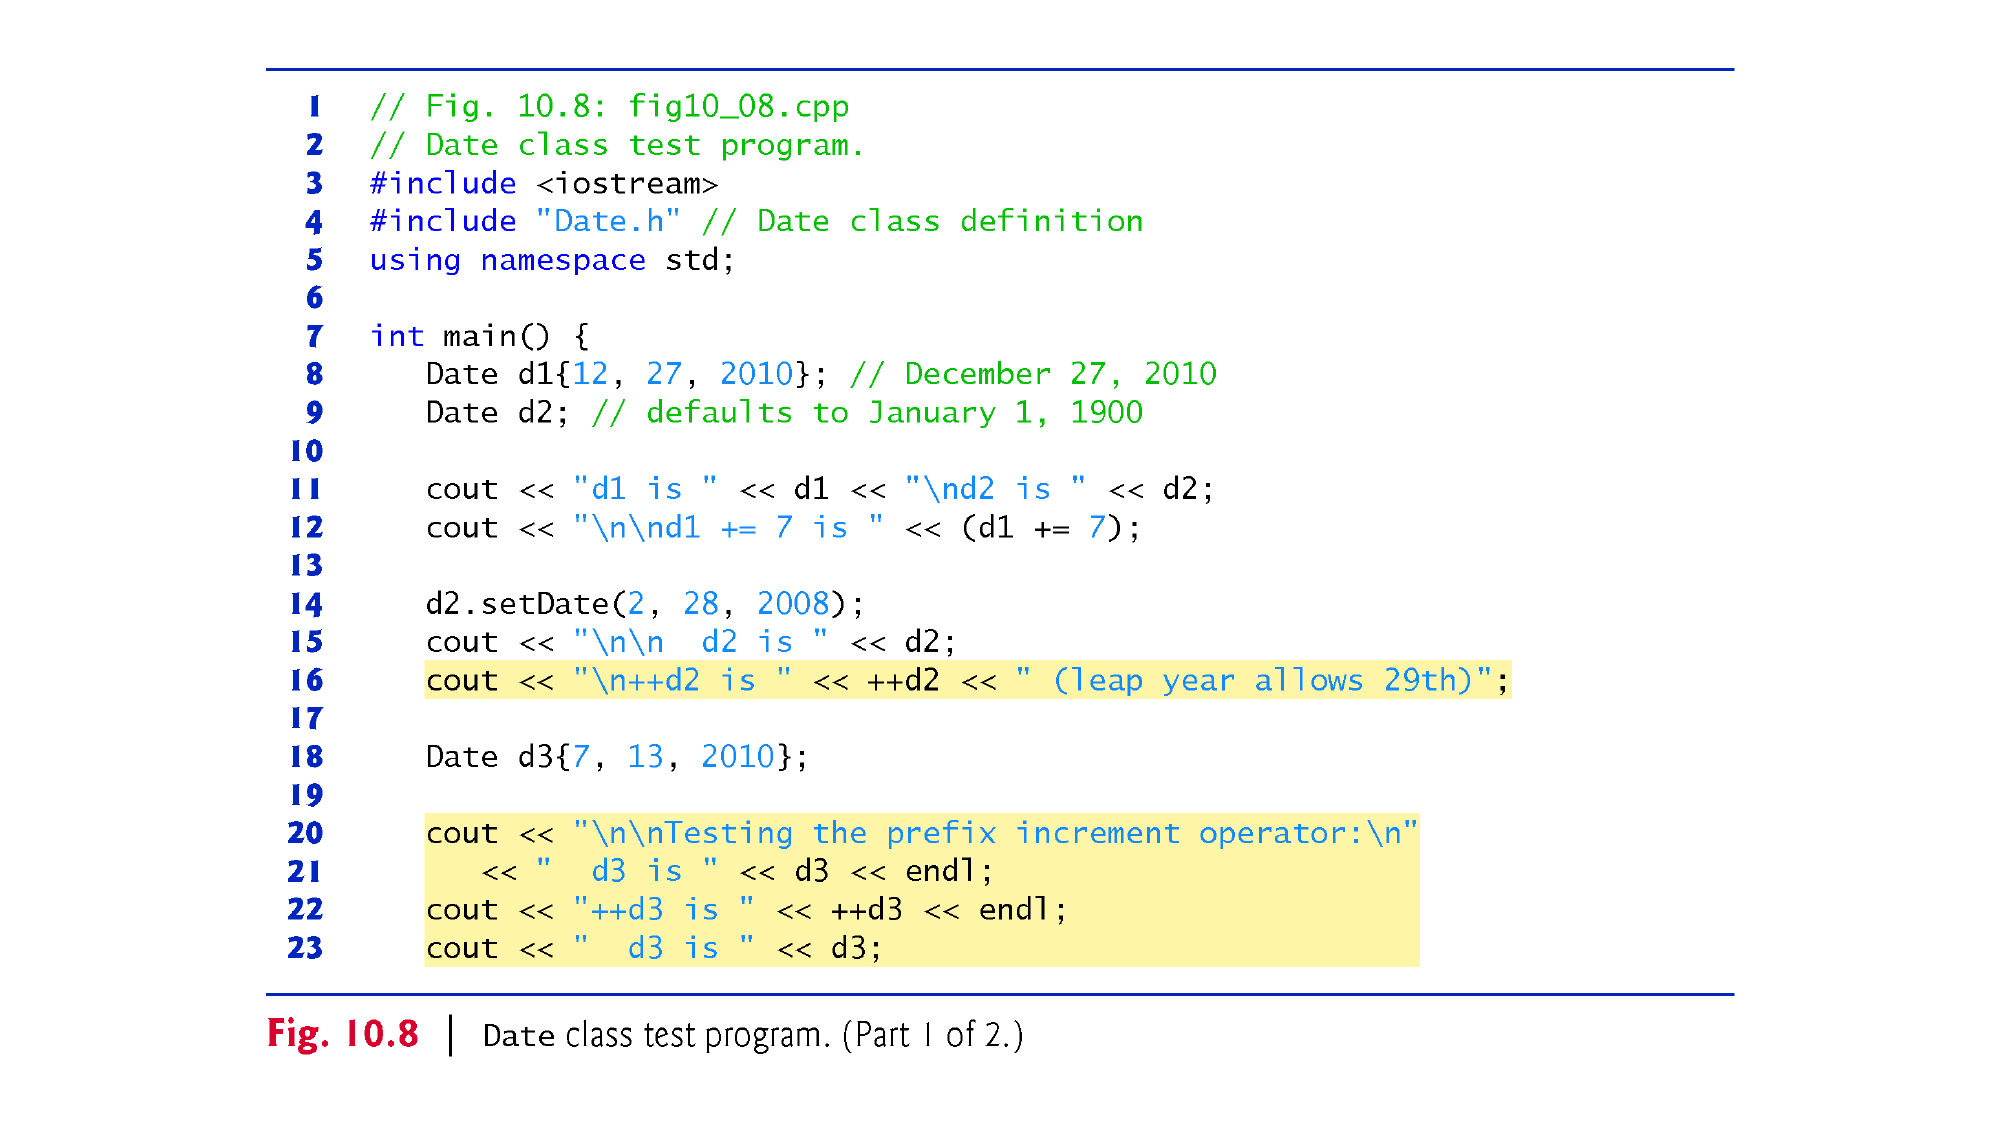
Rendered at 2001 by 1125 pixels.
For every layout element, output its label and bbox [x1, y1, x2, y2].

picture [197, 0, 1803, 1125]
